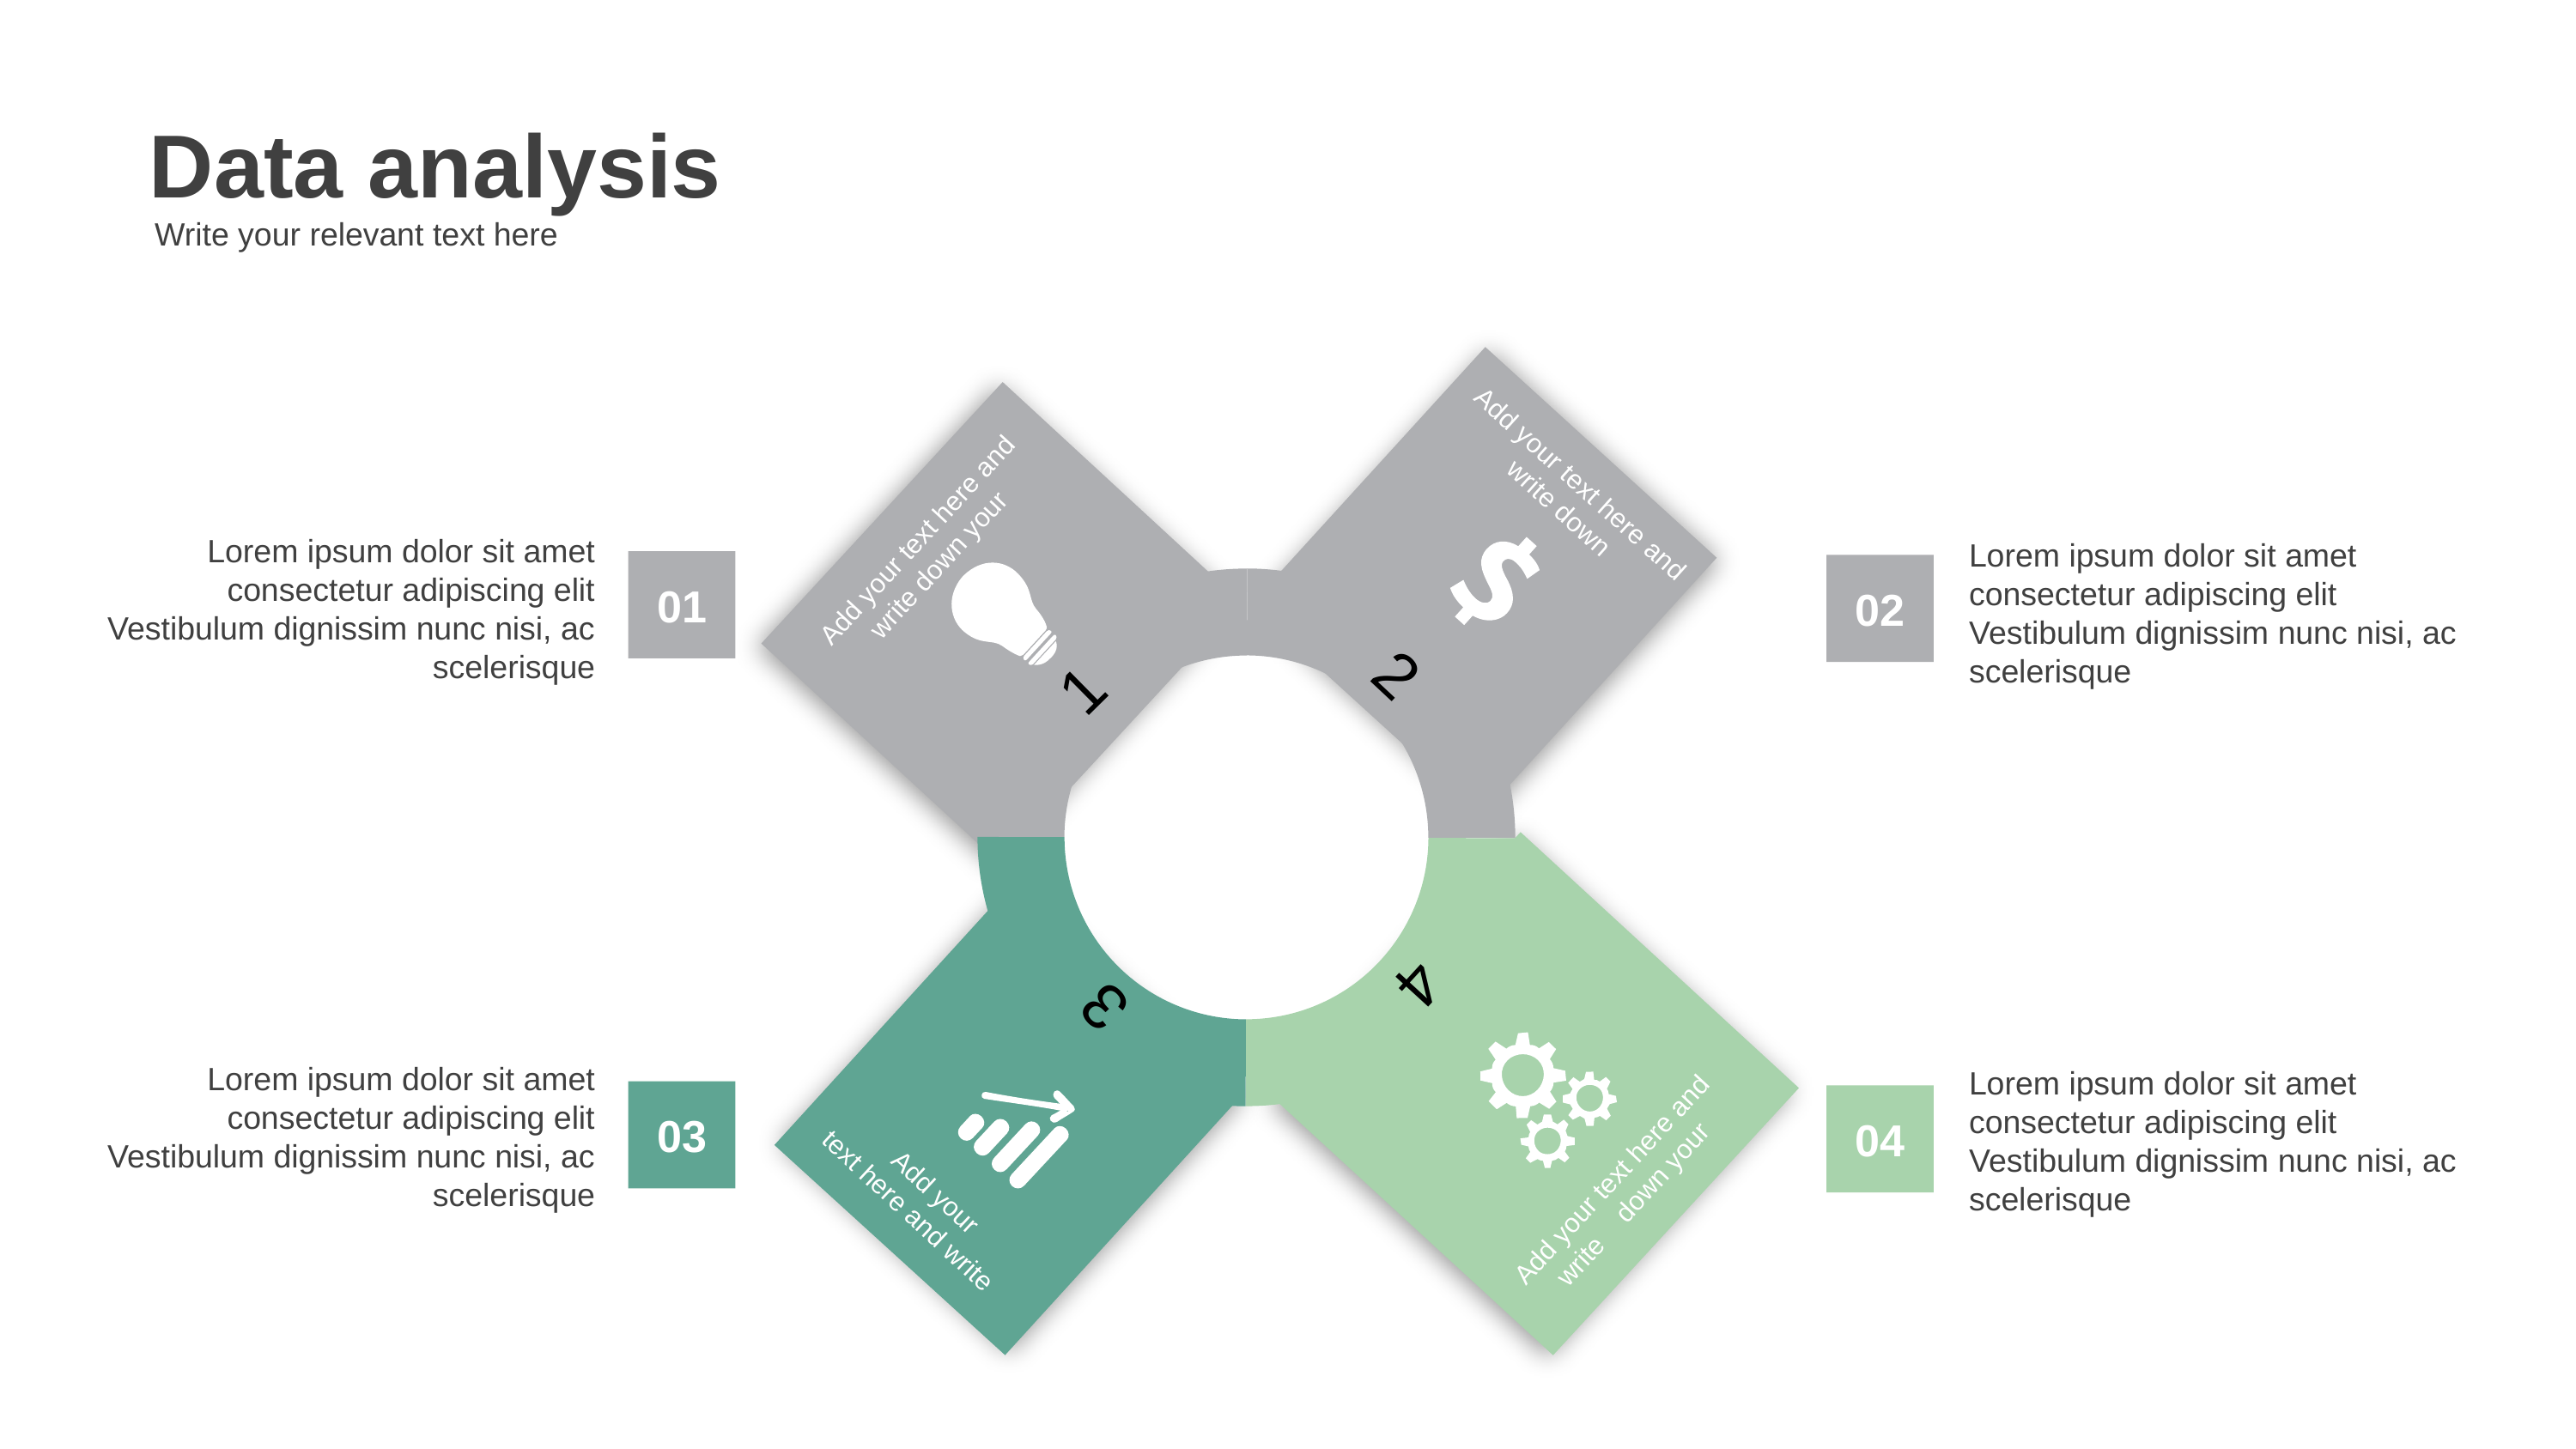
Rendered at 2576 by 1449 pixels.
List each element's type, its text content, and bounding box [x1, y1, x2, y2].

text_box Data analysis [137, 101, 1194, 222]
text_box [52, 524, 736, 694]
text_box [1826, 528, 2512, 698]
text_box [756, 386, 1736, 1385]
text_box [52, 1052, 736, 1222]
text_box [1826, 1056, 2512, 1226]
text_box Write your relevant text here [142, 207, 1307, 259]
